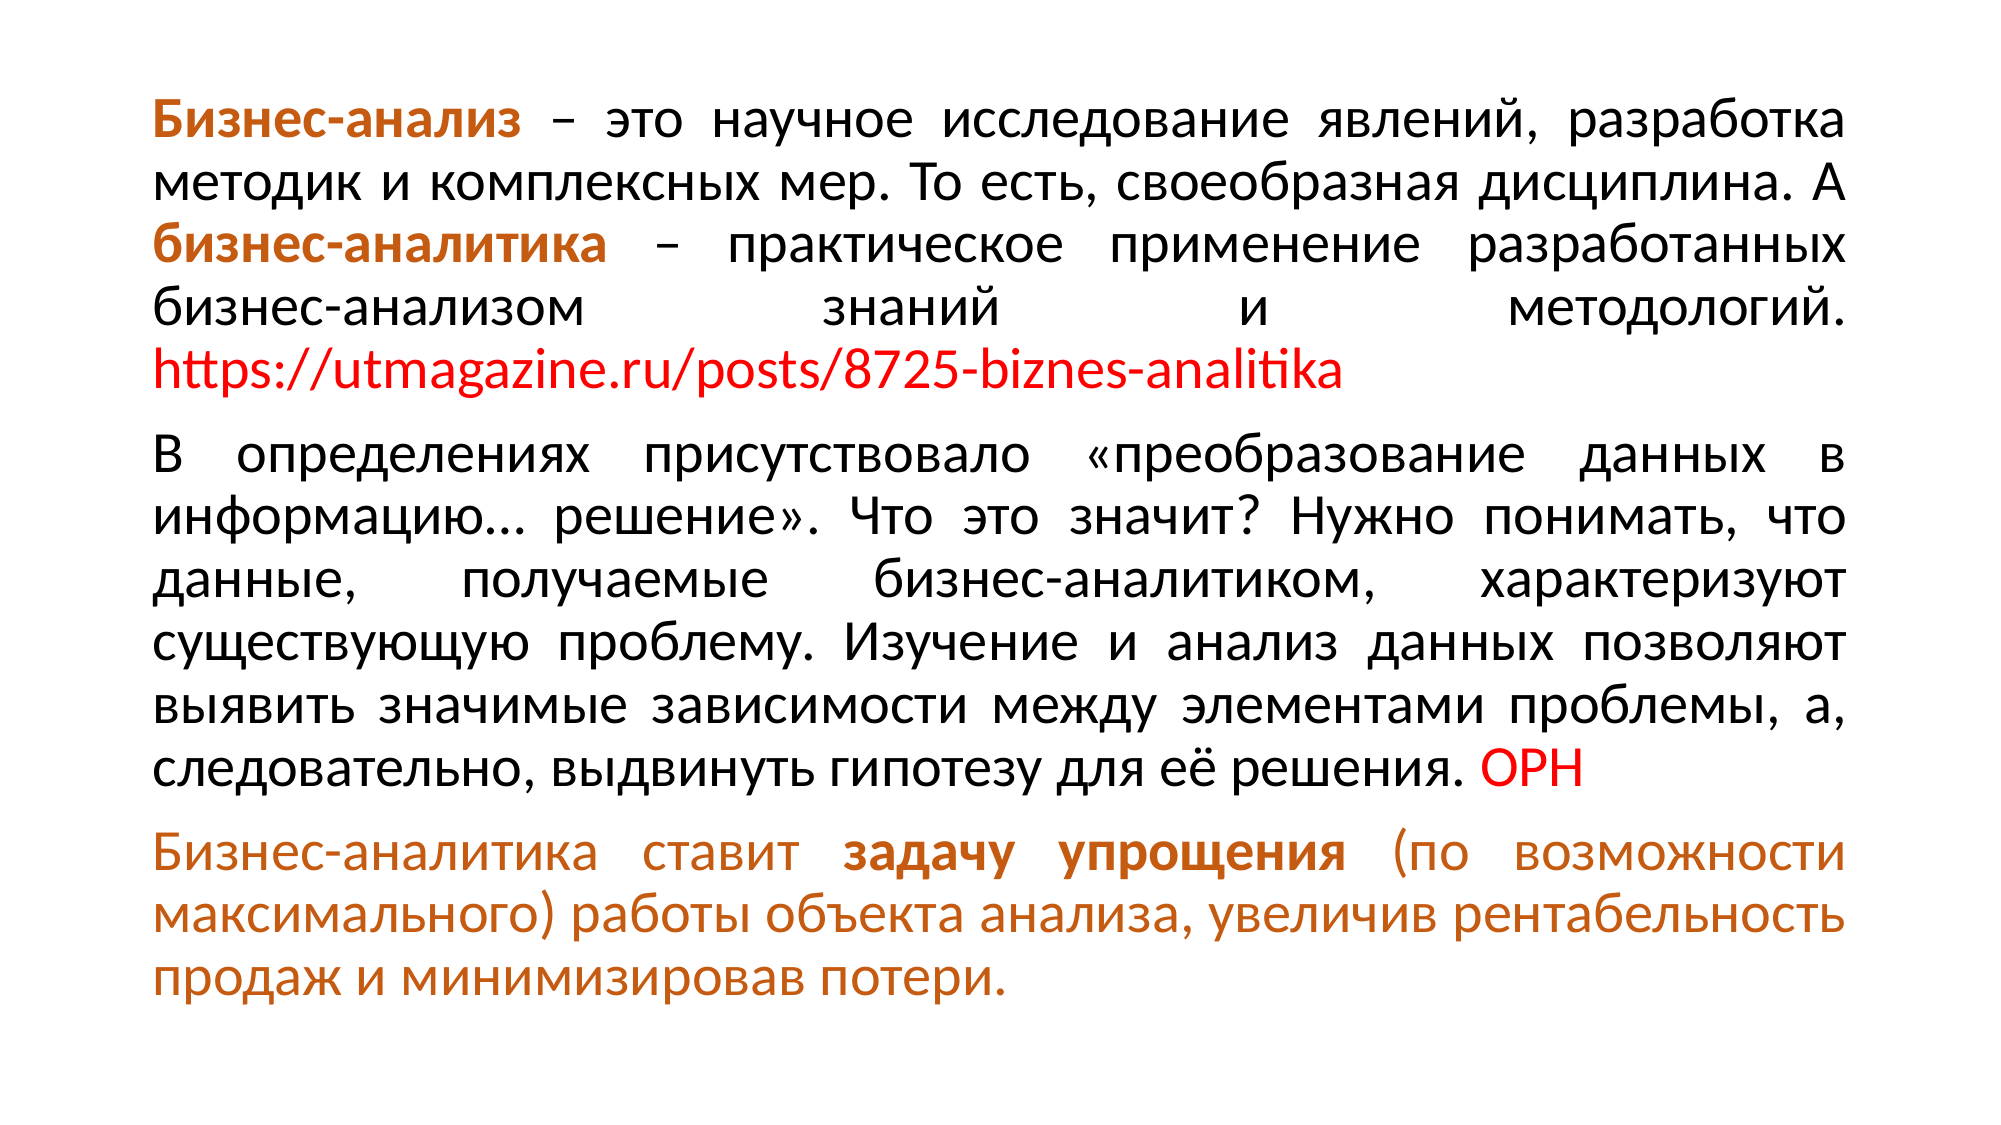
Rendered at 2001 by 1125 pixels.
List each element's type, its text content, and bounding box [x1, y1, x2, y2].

list Бизнес-анализ – это научное исследование явлений, разработка методик и комплексных мер. То есть, своеобразная дисциплина. А бизнес-аналитика – практическое применение разработанных бизнес-анализом знаний и методологий. https://utmagazine.ru/posts/8725-biznes-analitika В определениях присутствовало «преобразование данных в информацию… решение». Что это значит? Нужно понимать, что данные, получаемые бизнес-аналитиком, характеризуют существующую проблему. Изучение и анализ данных позволяют выявить значимые зависимости между элементами проблемы, а, следовательно, выдвинуть гипотезу для её решения. ОРН Бизнес-аналитика ставит задачу упрощения (по возможности максимального) работы объекта анализа, увеличив рентабельность продаж и минимизировав потери. [137, 79, 1863, 1046]
